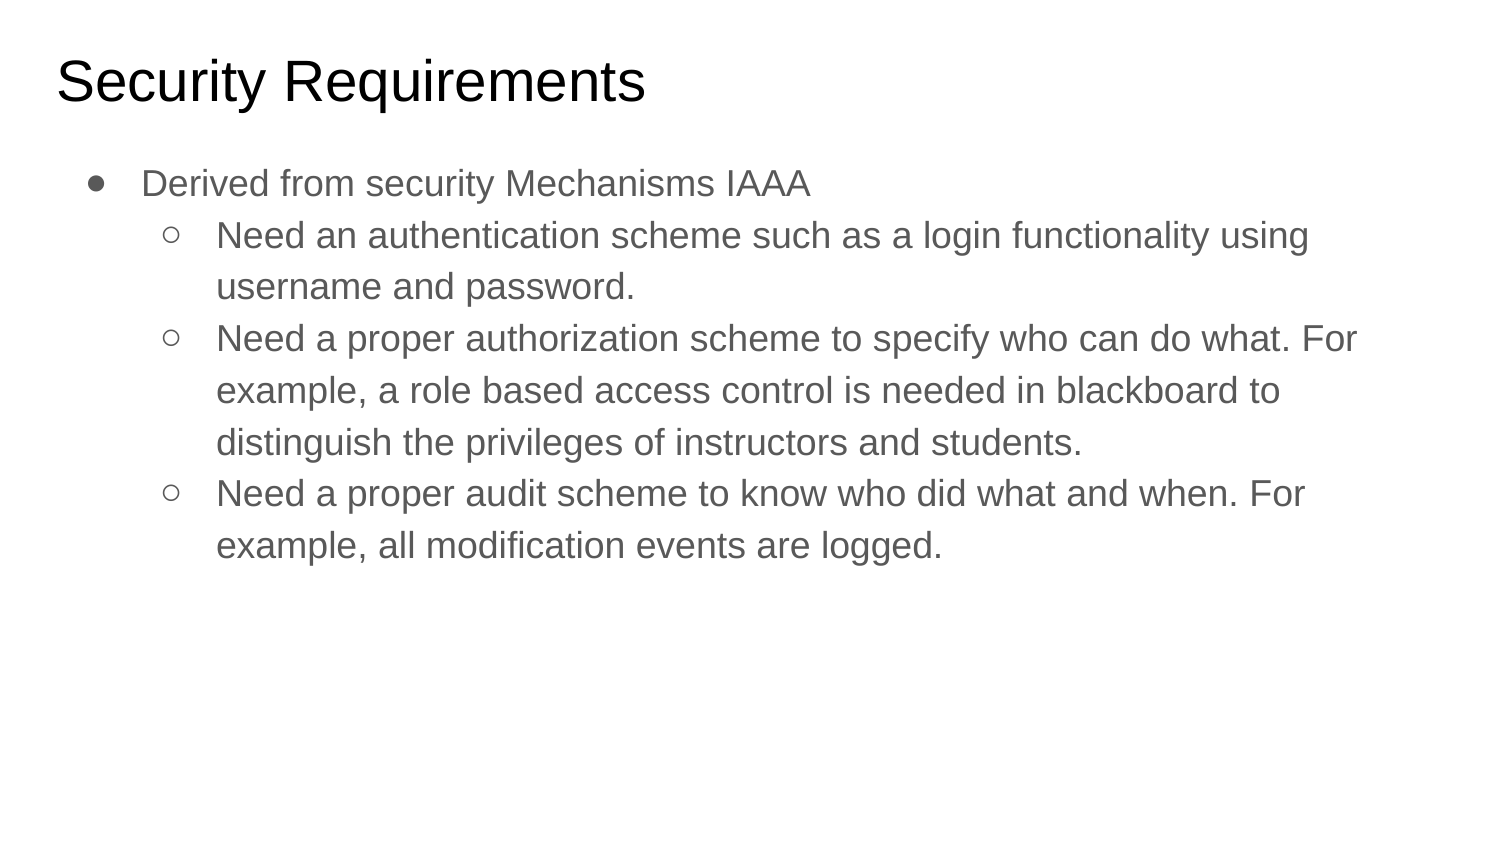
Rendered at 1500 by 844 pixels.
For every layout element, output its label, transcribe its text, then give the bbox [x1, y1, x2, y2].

title Security Requirements [41, 28, 1439, 123]
list Derived from security Mechanisms IAAA Need an authentication scheme such as a login functionality using username and password. Need a proper authorization scheme to specify who can do what. For example, a role based access control is needed in blackboard to distinguish the privileges of instructors and students. Need a proper audit scheme to know who did what and when. For example, all modification events are logged. [51, 137, 1449, 750]
